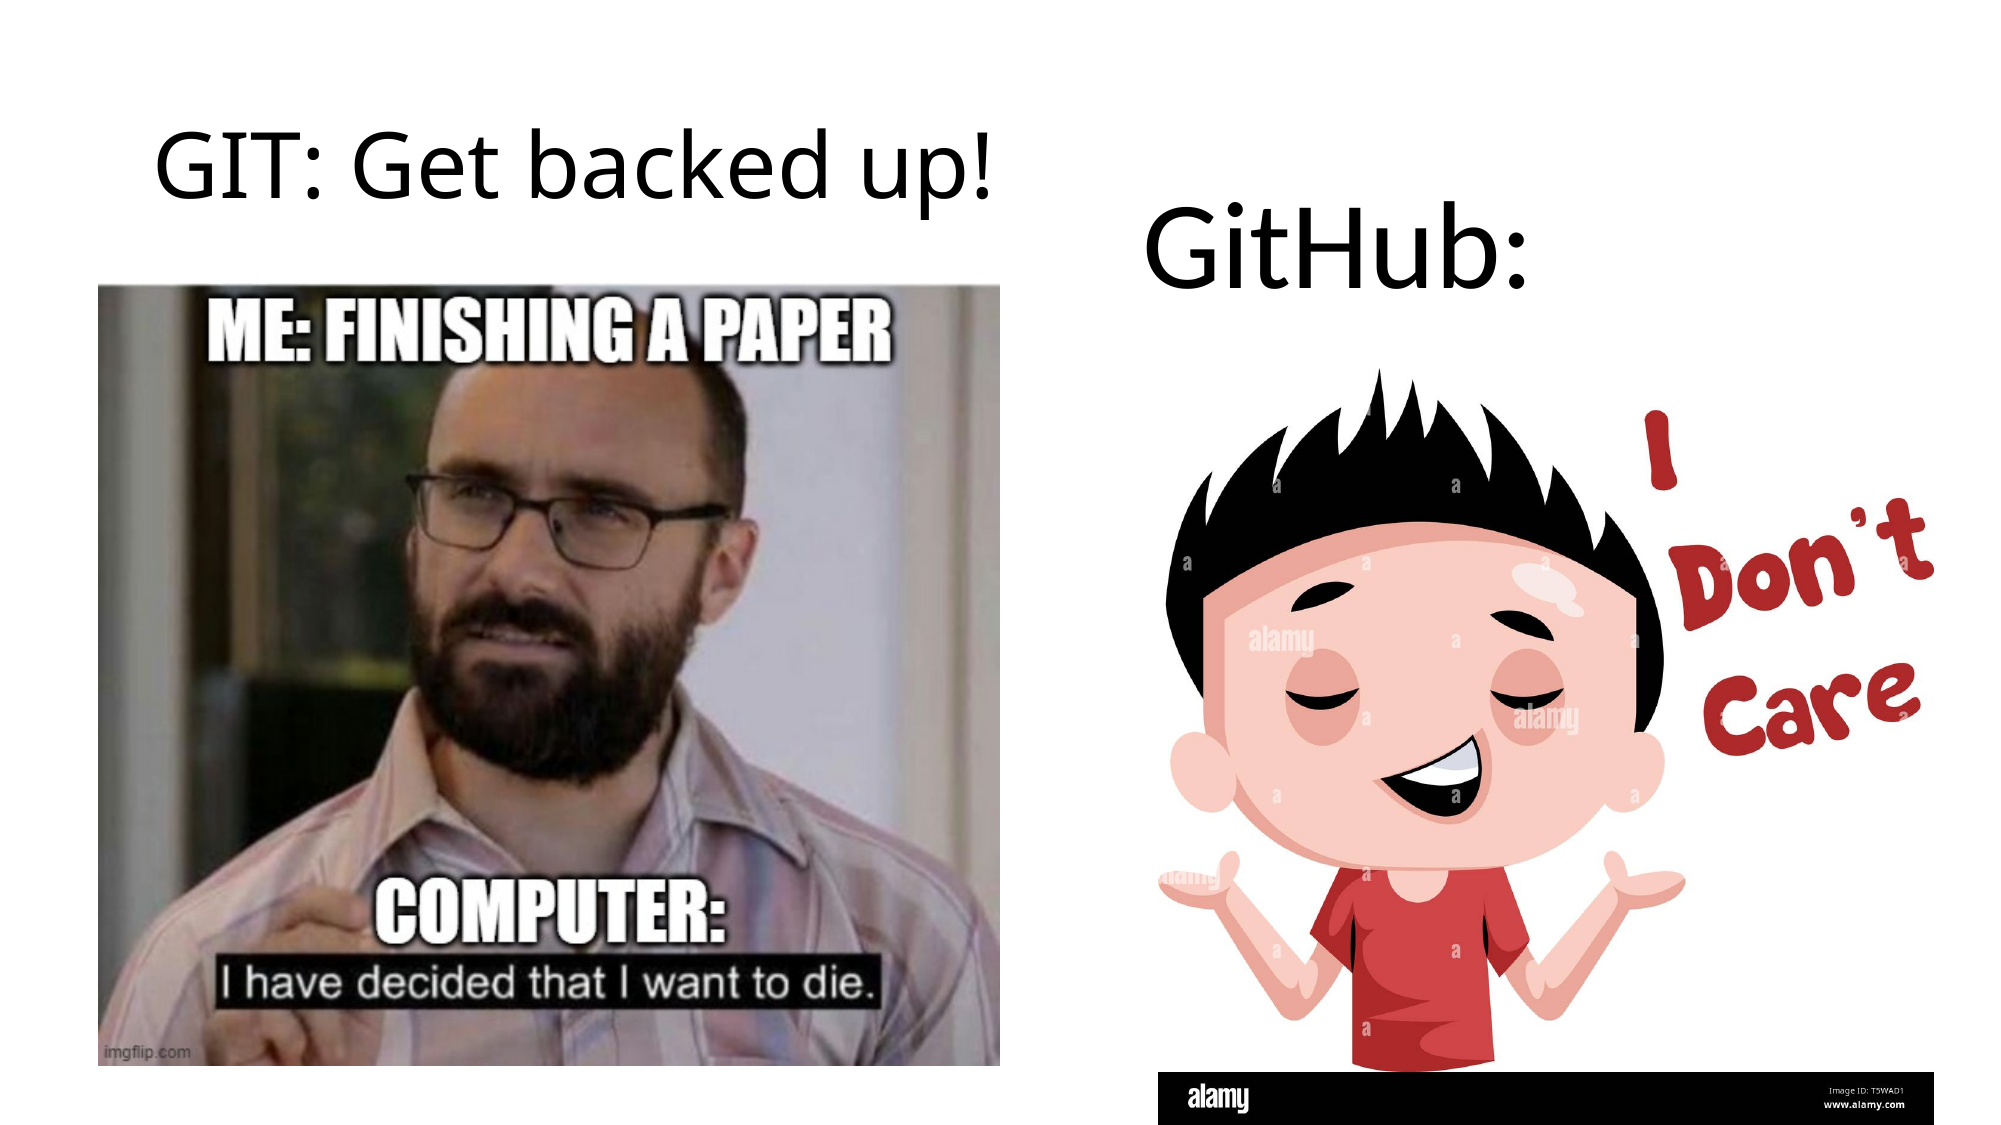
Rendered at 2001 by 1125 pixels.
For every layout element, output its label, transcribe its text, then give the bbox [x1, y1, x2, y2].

picture [1158, 368, 1934, 1125]
picture [98, 283, 1000, 1066]
title GIT: Get backed up! [137, 59, 1863, 278]
text_box GitHub: [1127, 156, 1724, 322]
